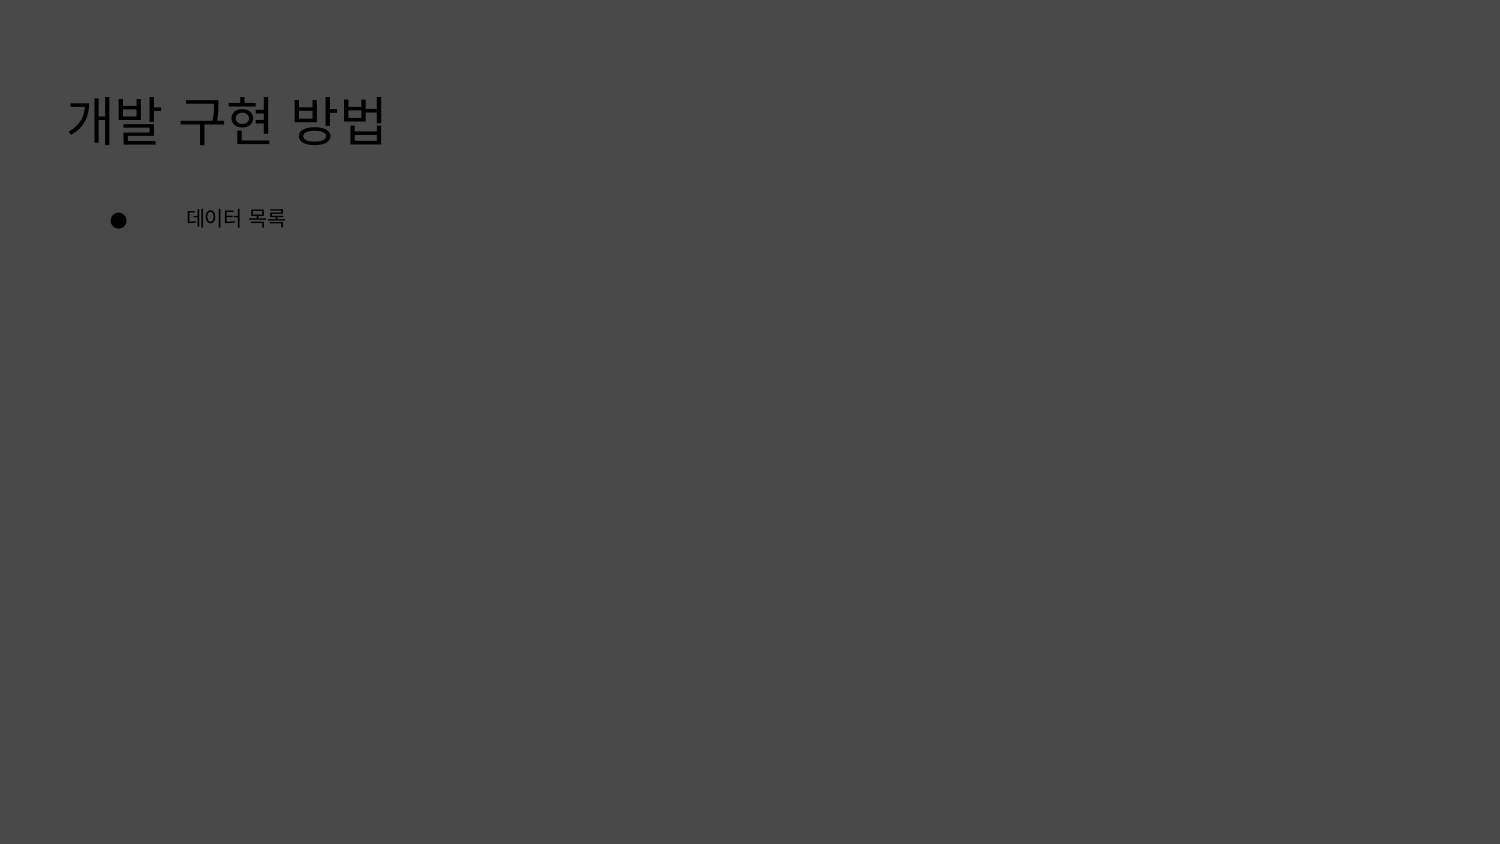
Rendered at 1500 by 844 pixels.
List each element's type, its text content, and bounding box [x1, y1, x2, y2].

list 데이터 목록 [51, 189, 336, 251]
title 개발 구현 방법 [51, 72, 1449, 167]
